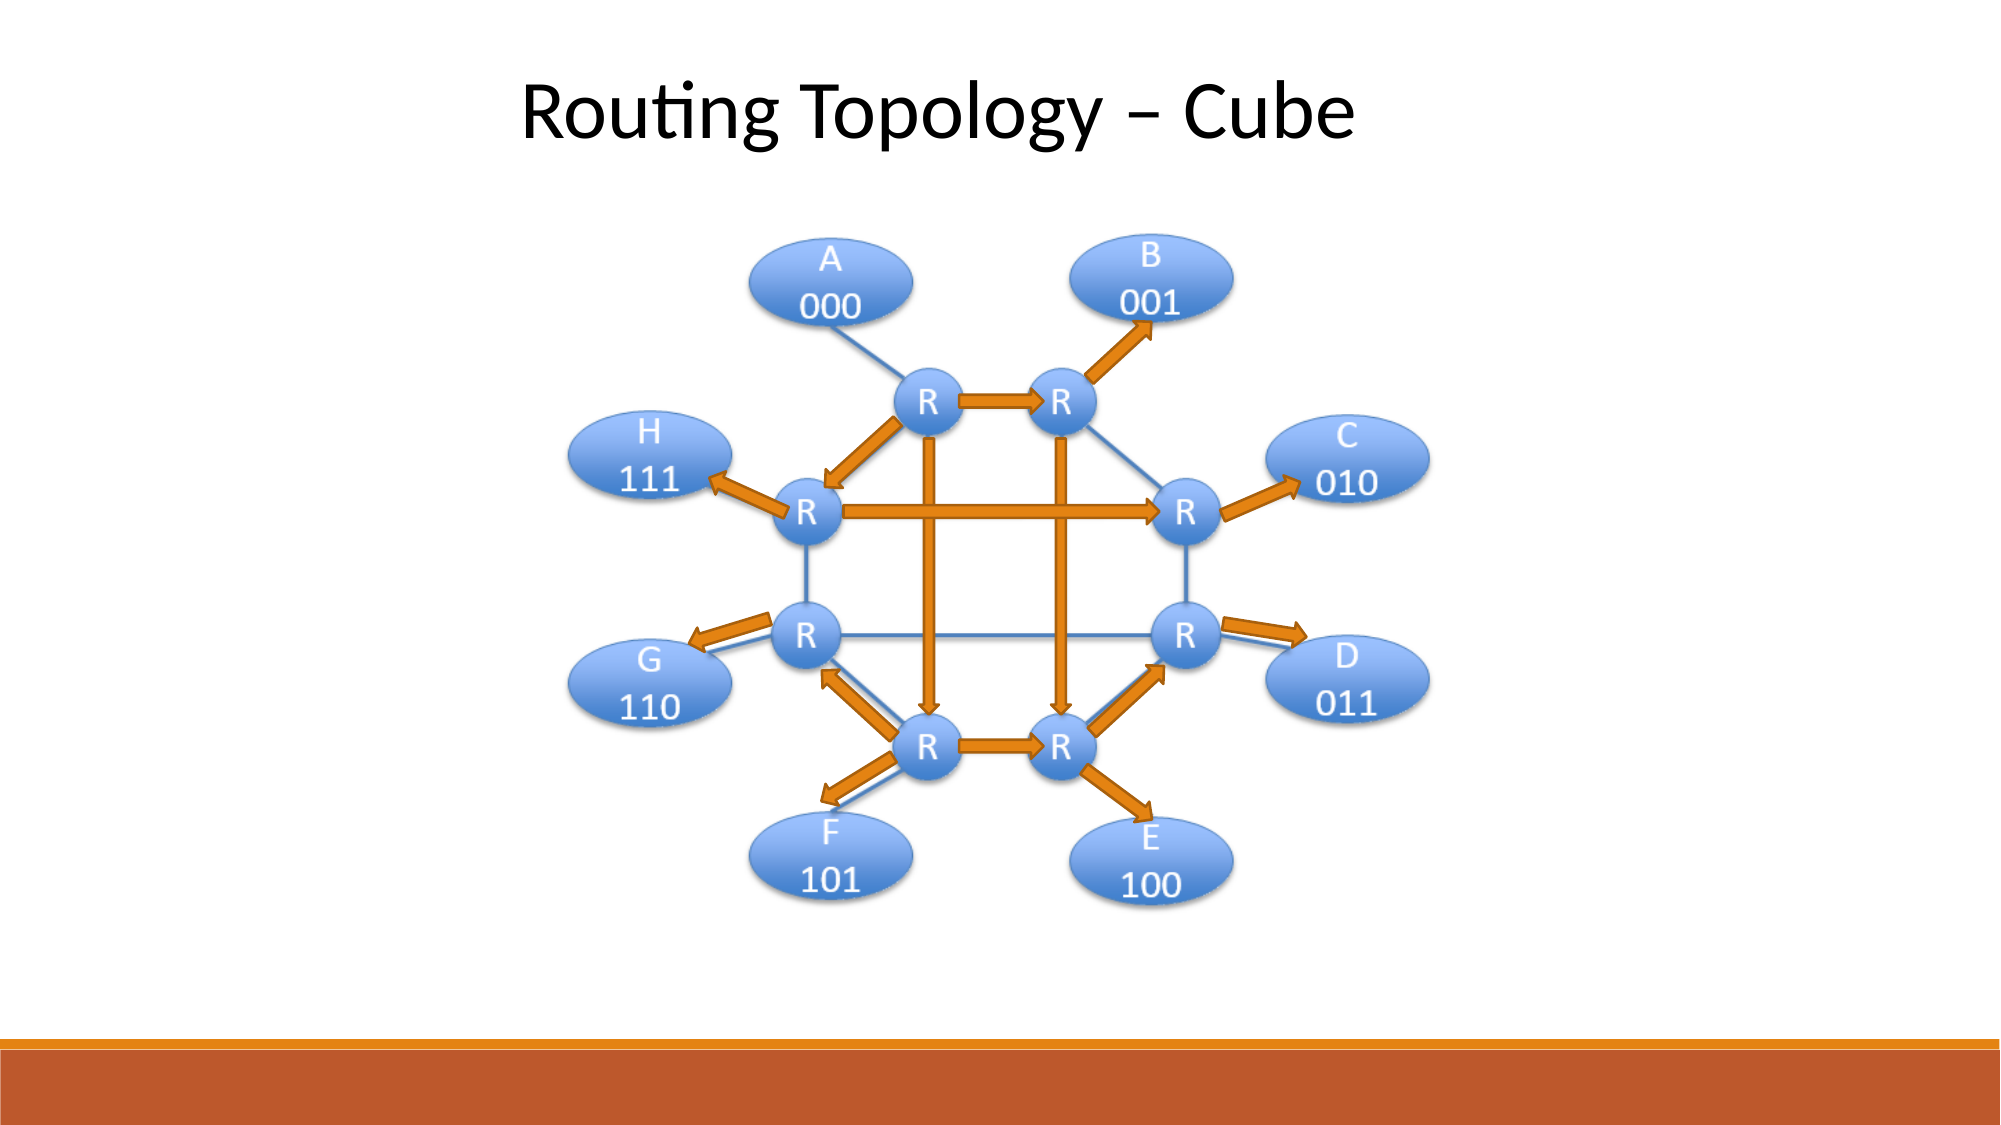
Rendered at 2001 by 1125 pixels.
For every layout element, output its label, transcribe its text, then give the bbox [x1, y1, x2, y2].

text_box Routing Topology – Cube [505, 48, 1373, 163]
picture [538, 189, 1460, 937]
